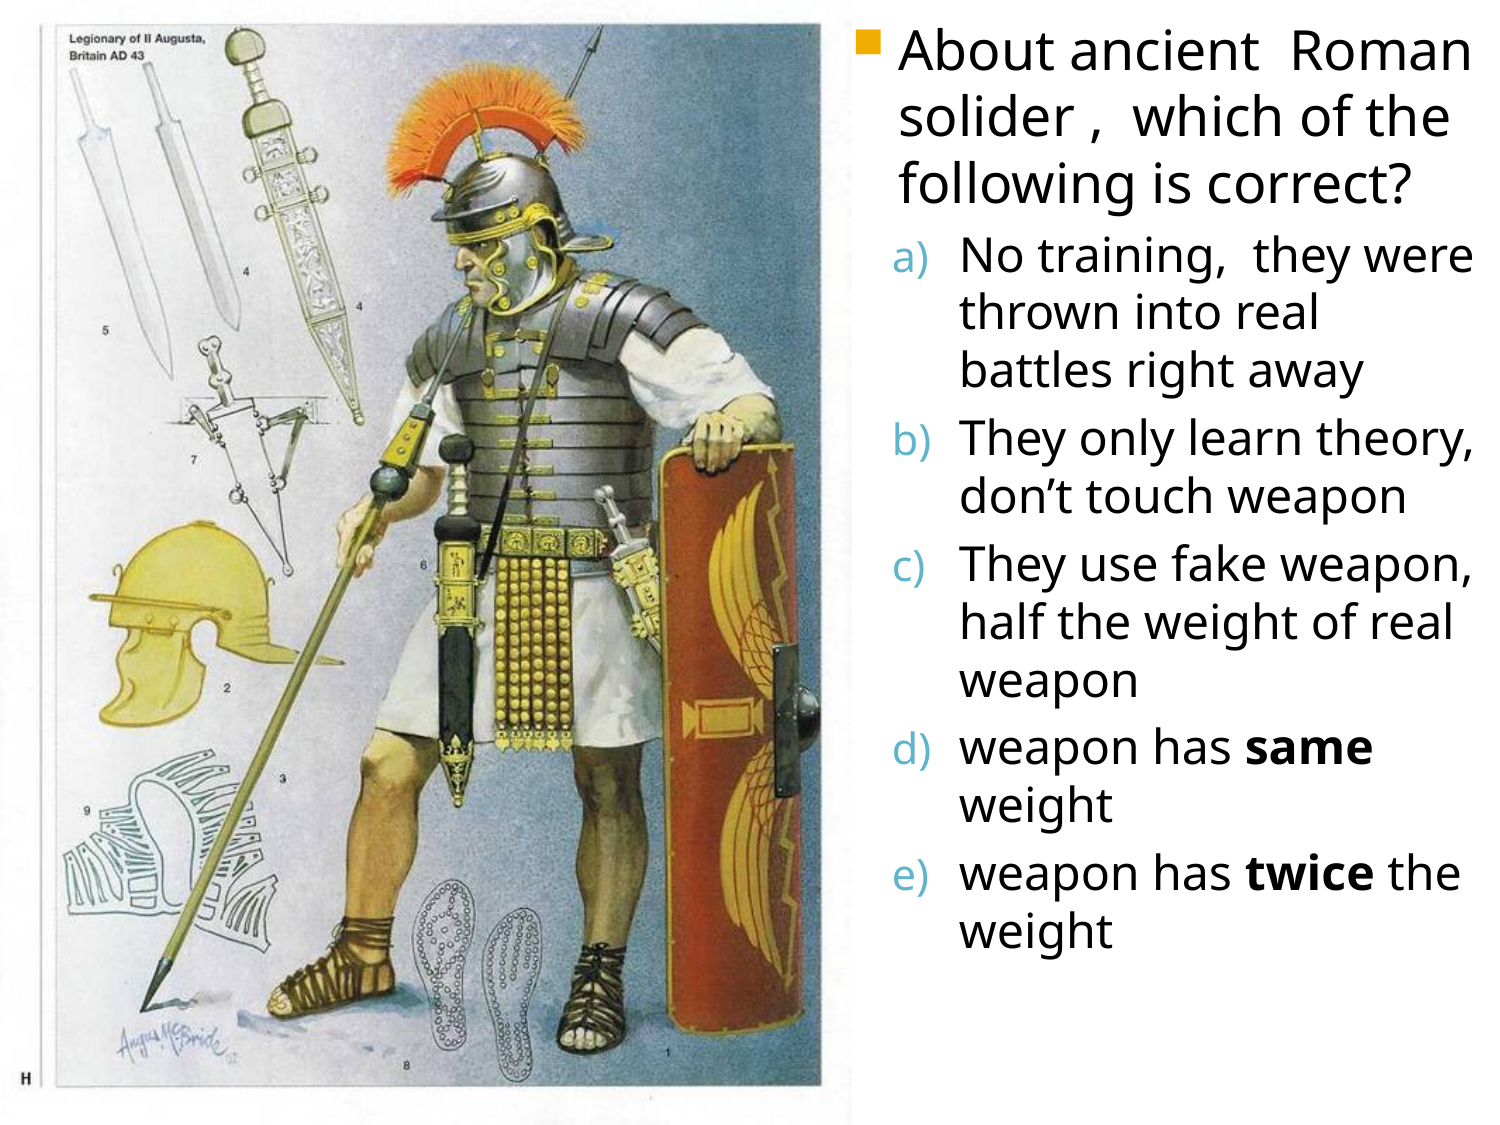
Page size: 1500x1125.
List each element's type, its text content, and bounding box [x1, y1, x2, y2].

text_box About ancient Roman solider , which of the following is correct? No training, they were thrown into real battles right away They only learn theory, don’t touch weapon They use fake weapon, half the weight of real weapon weapon has same weight weapon has twice the weight [853, 0, 1500, 1075]
picture [0, 0, 852, 1125]
